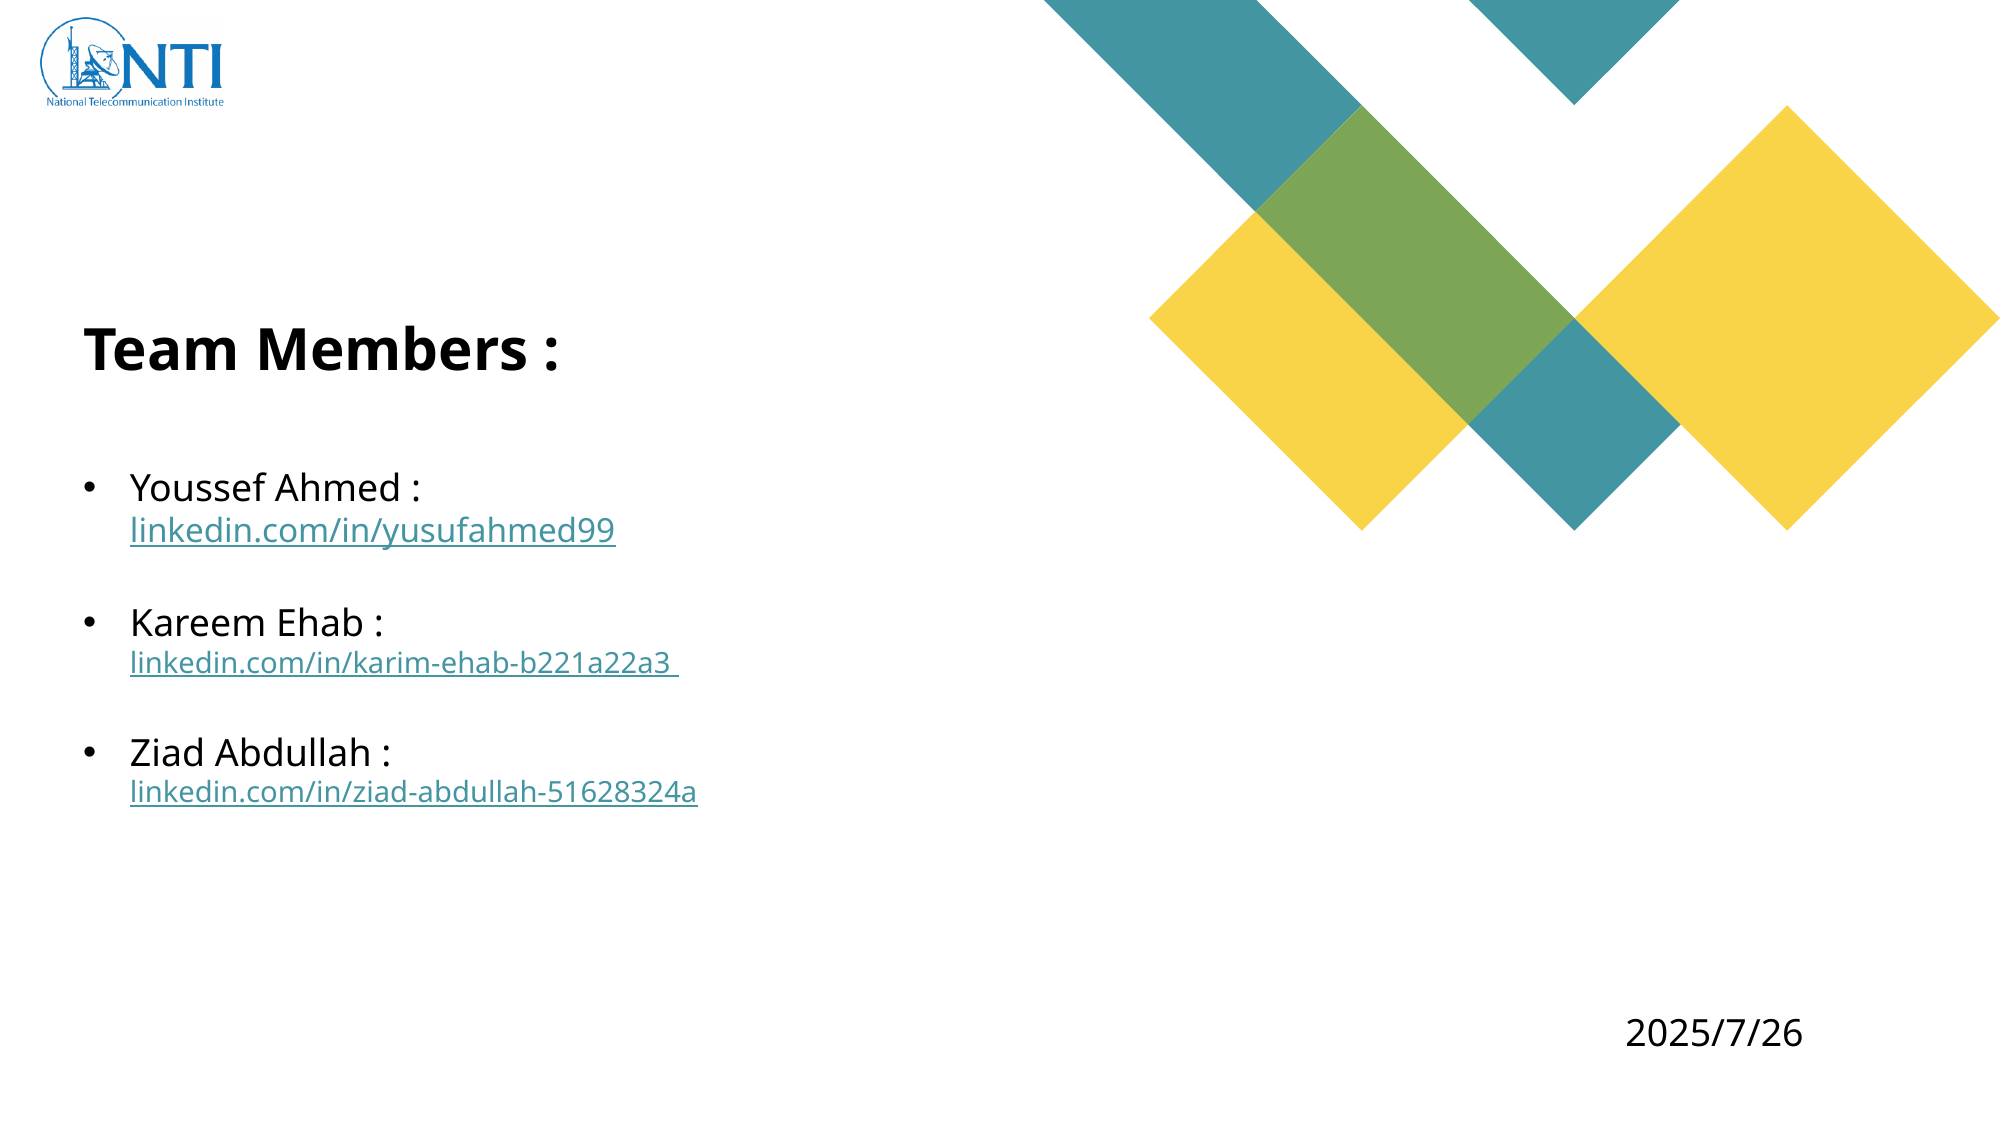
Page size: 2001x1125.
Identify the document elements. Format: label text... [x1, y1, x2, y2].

text_box Team Members : [68, 305, 702, 390]
text_box 2025/7/26 [1610, 1001, 1915, 1061]
text_box Youssef Ahmed :linkedin.com/in/yusufahmed99 Kareem Ehab :linkedin.com/in/karim-ehab-b221a22a3 Ziad Abdullah :linkedin.com/in/ziad-abdullah-51628324a [68, 456, 914, 856]
text_box [67, 249, 518, 447]
picture [39, 17, 224, 109]
